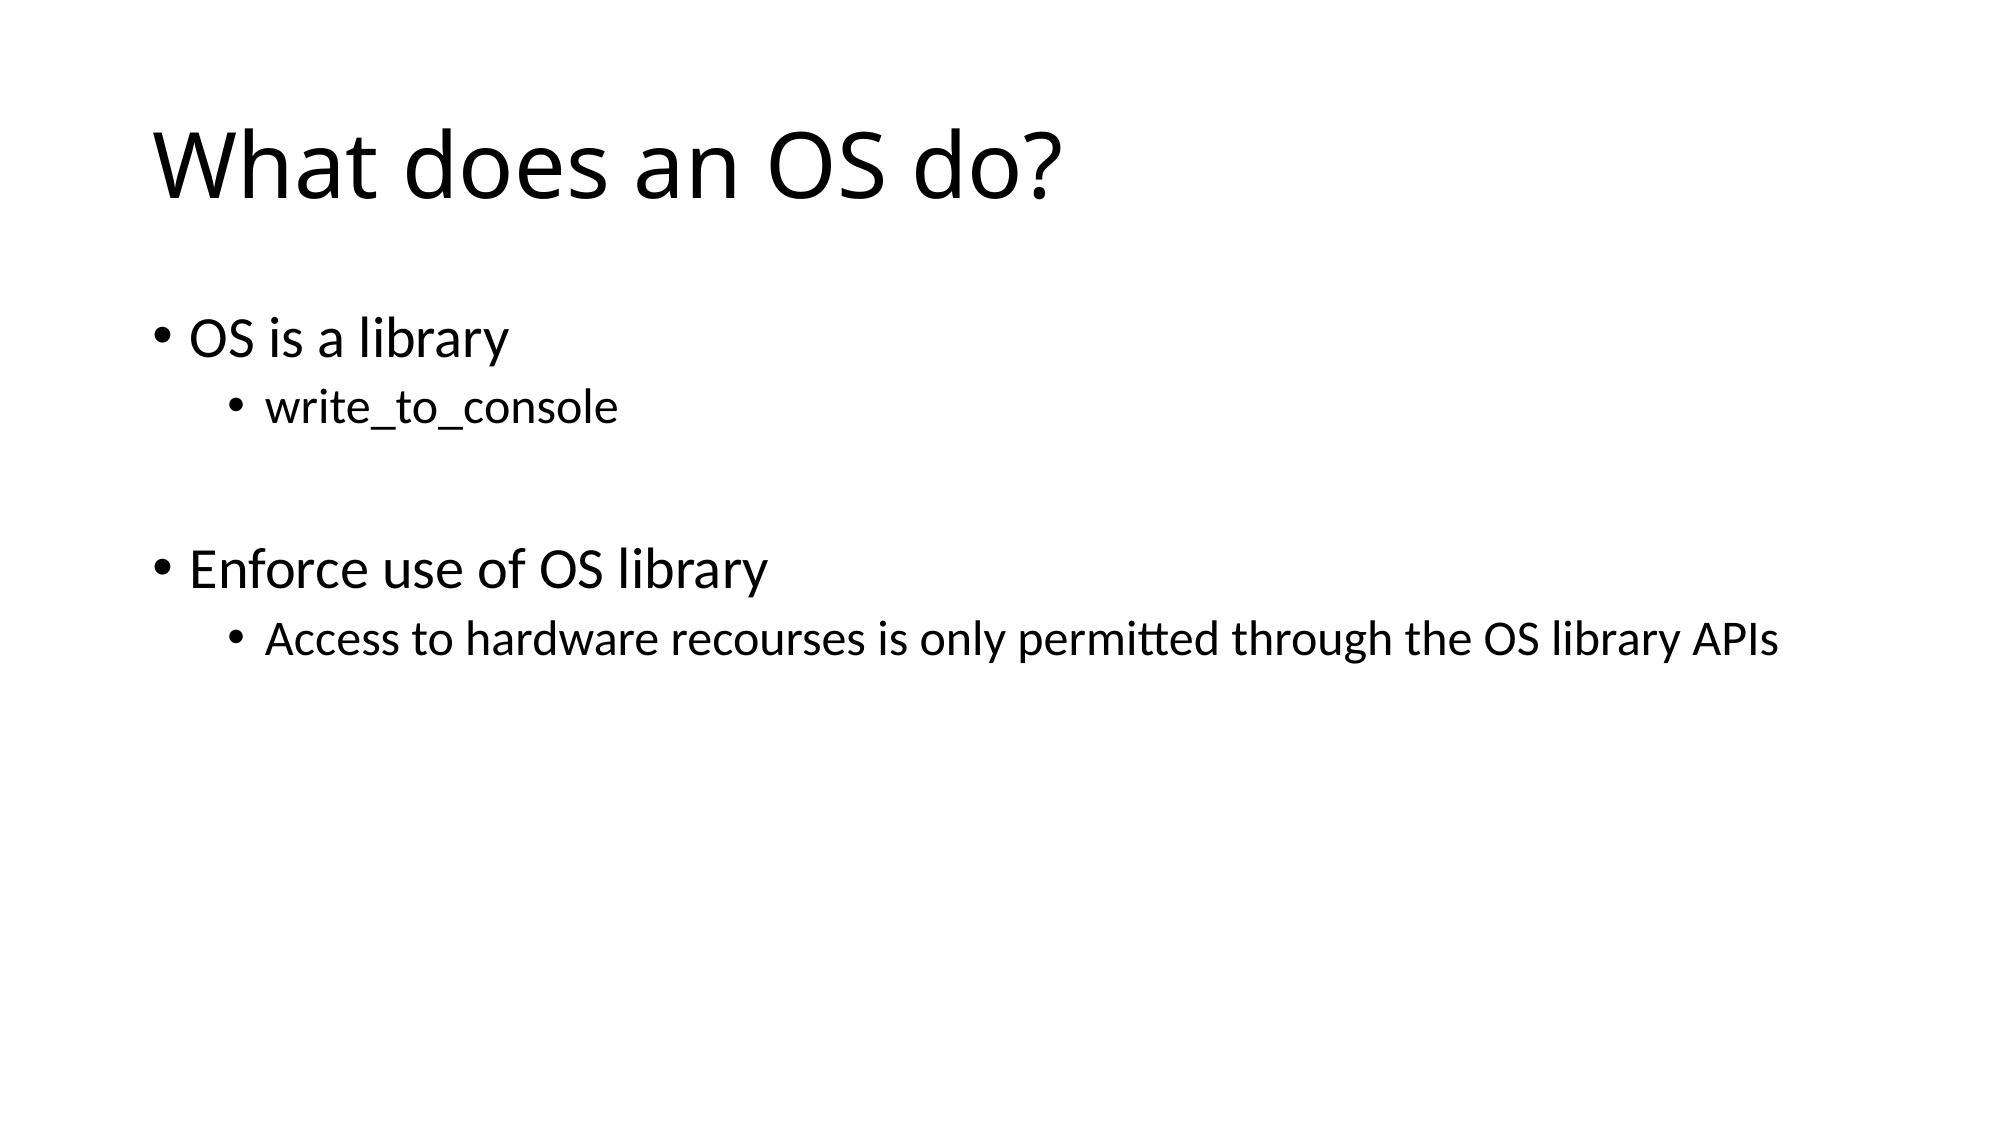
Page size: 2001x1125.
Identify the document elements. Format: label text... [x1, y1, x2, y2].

list OS is a library write_to_console Enforce use of OS library Access to hardware recourses is only permitted through the OS library APIs [137, 299, 1863, 1014]
title What does an OS do? [137, 59, 1863, 278]
